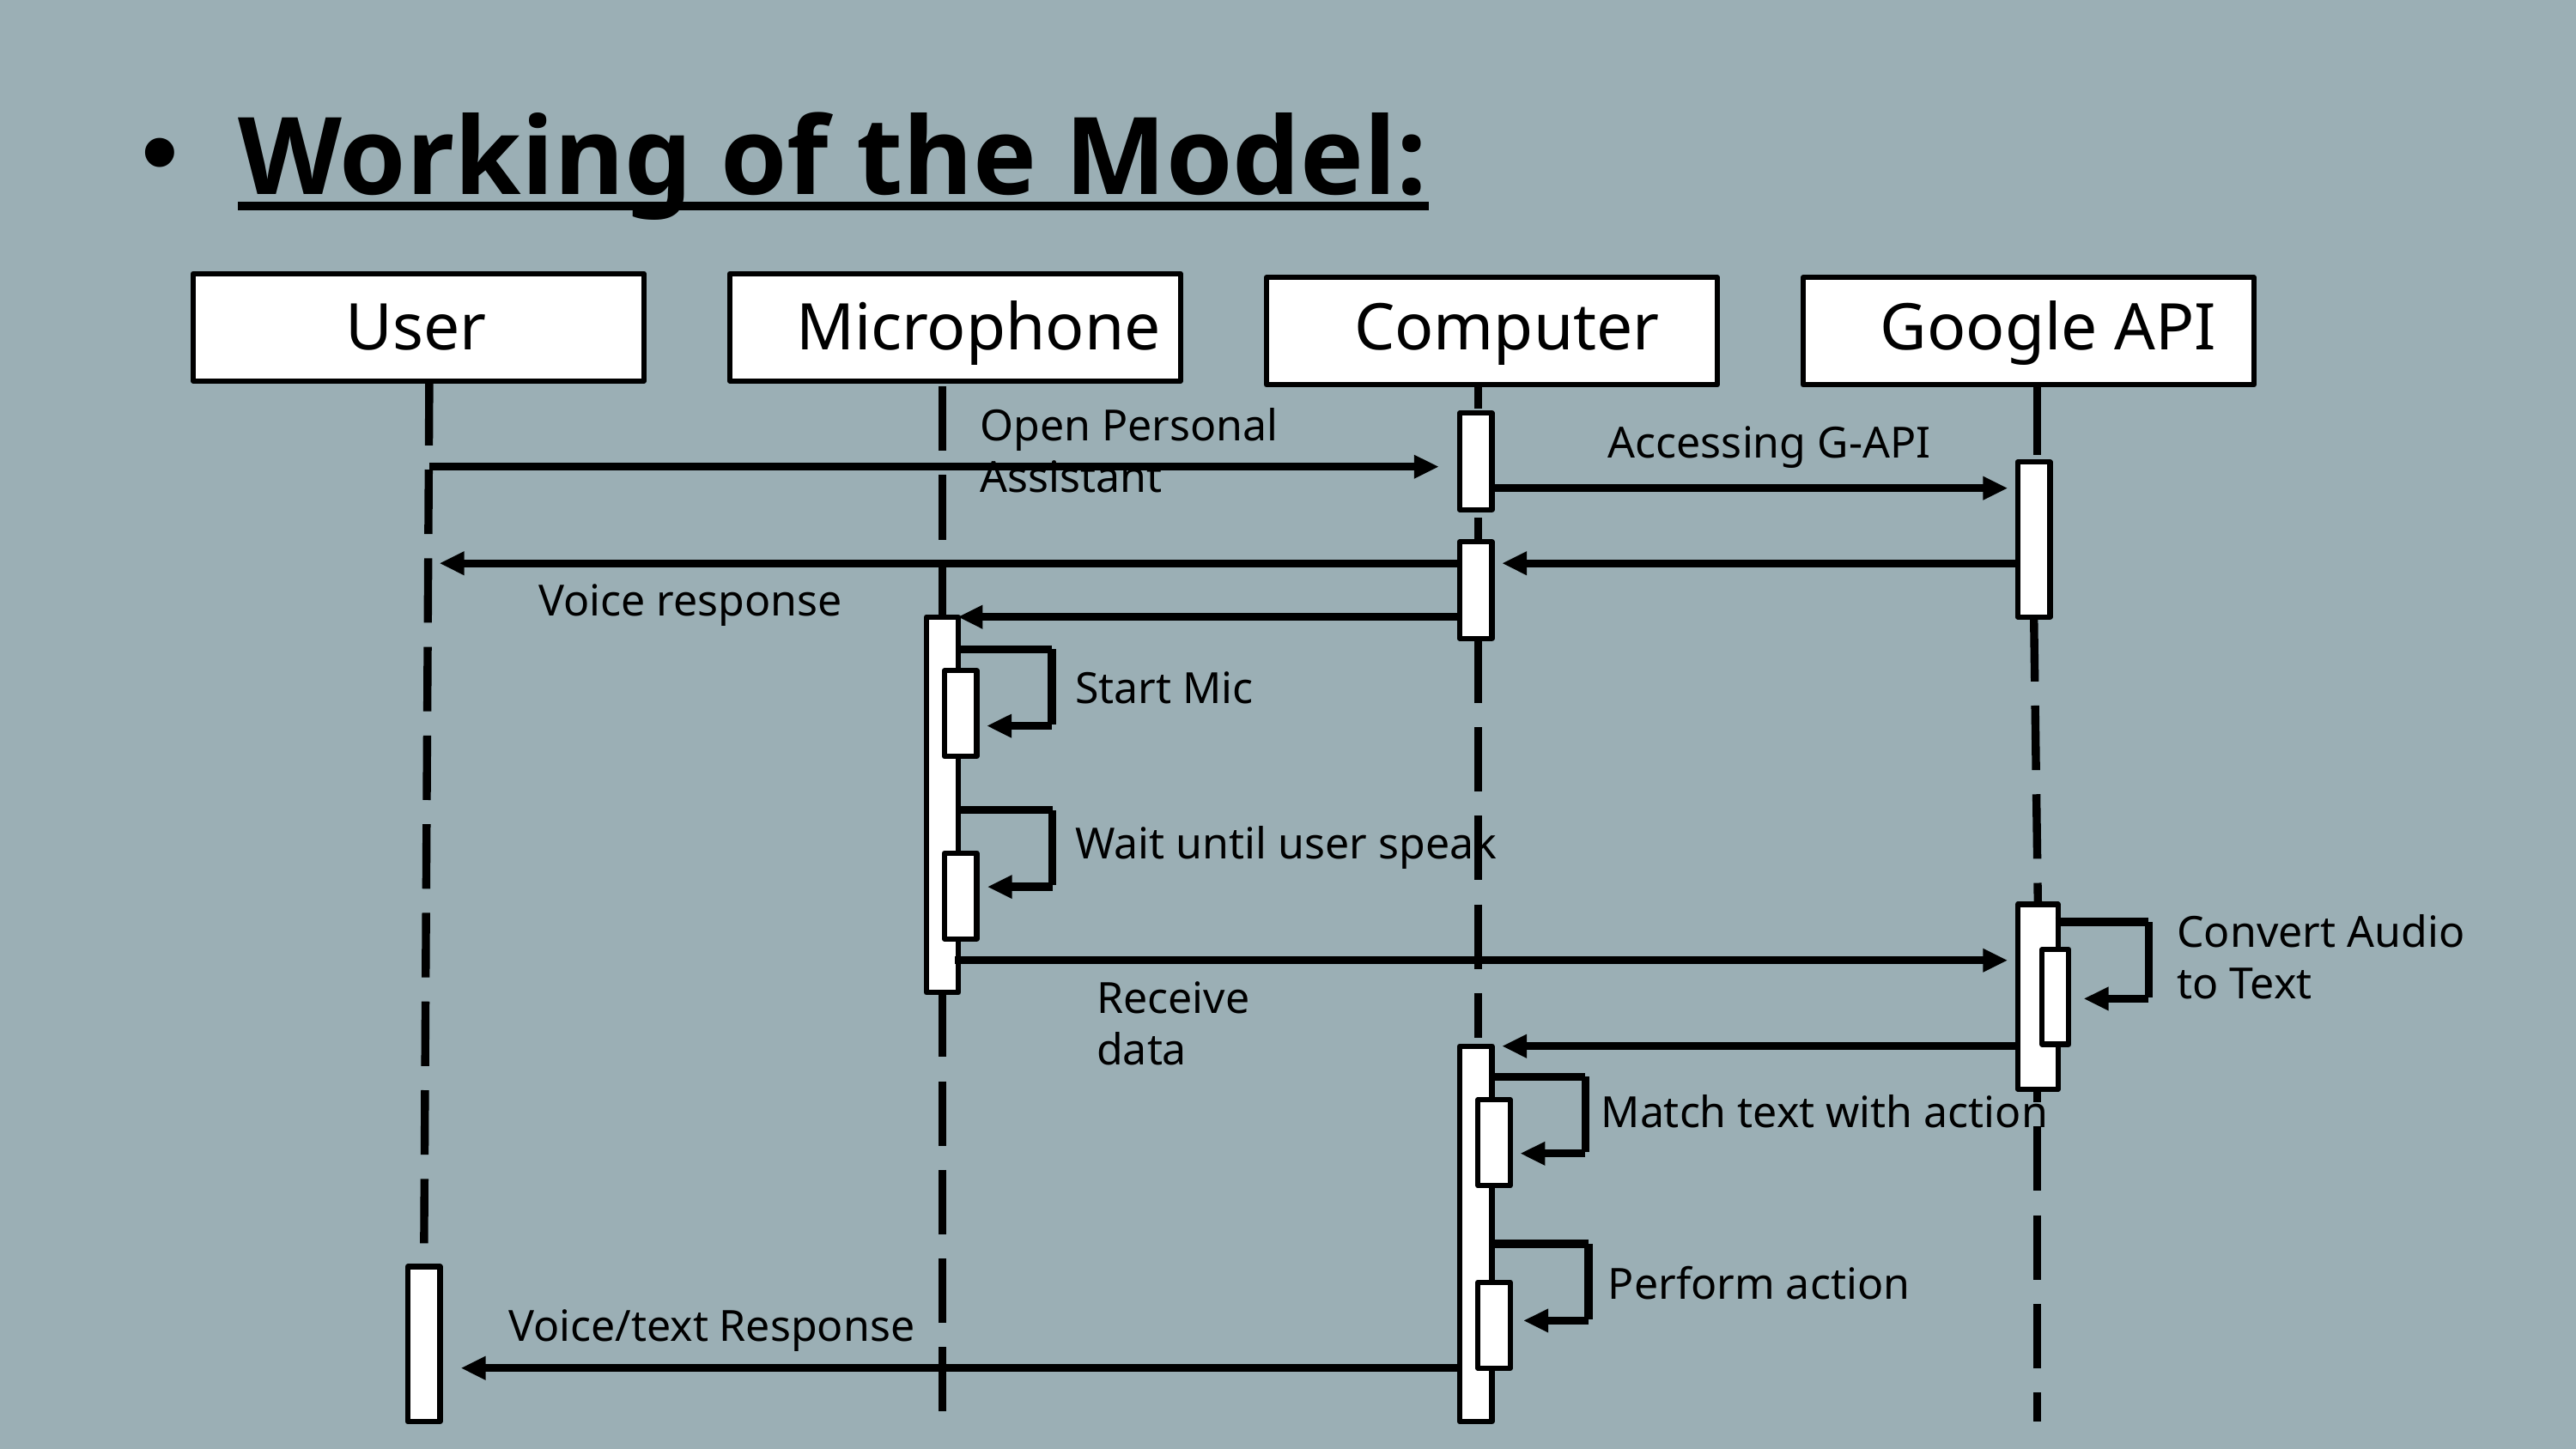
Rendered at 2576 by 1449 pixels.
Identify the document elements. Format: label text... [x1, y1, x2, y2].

text_box Working of the Model: [129, 80, 2426, 222]
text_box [192, 273, 2490, 1422]
